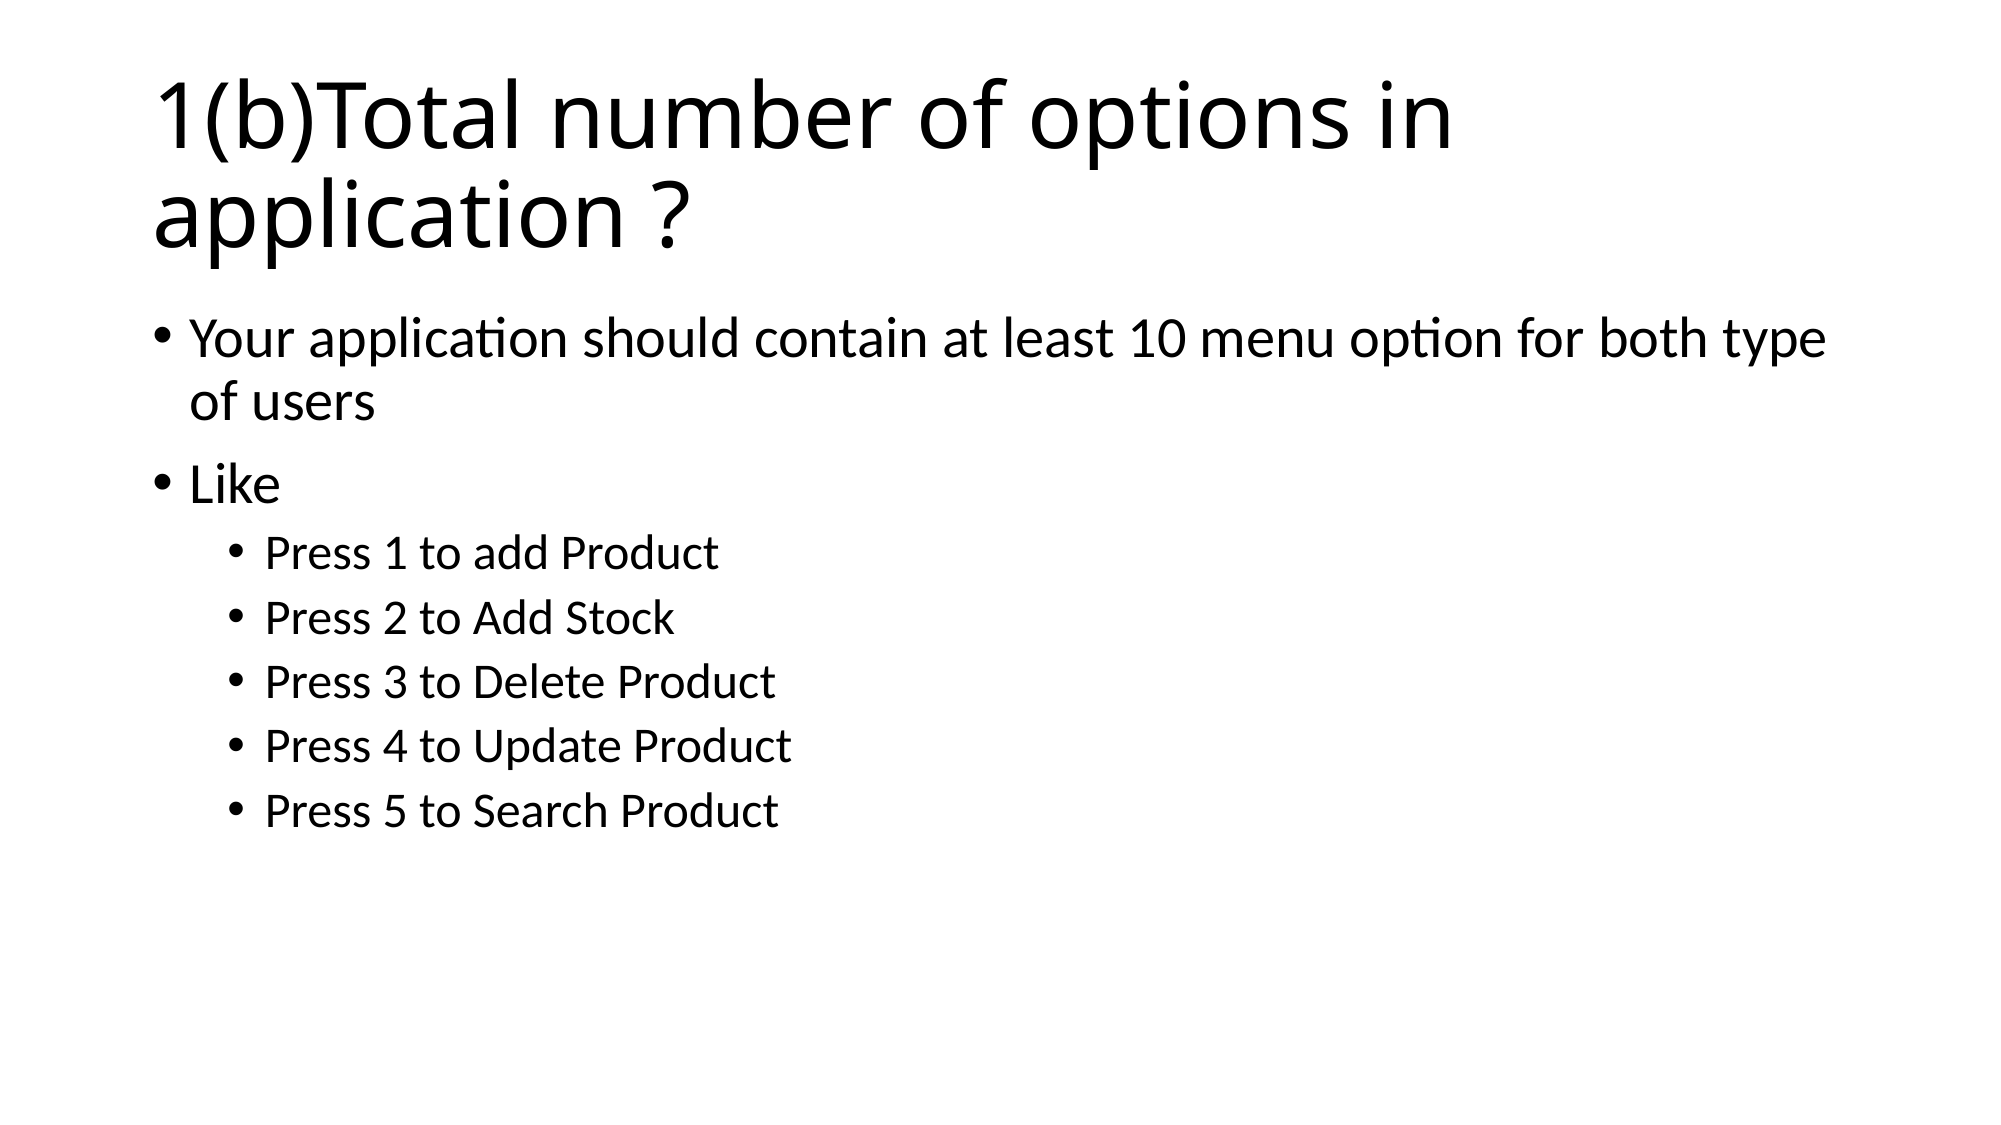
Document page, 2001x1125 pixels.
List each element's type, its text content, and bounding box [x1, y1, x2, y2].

list Your application should contain at least 10 menu option for both type of users Like Press 1 to add Product Press 2 to Add Stock Press 3 to Delete Product Press 4 to Update Product Press 5 to Search Product [137, 299, 1863, 1014]
title 1(b)Total number of options in application ? [137, 59, 1863, 278]
